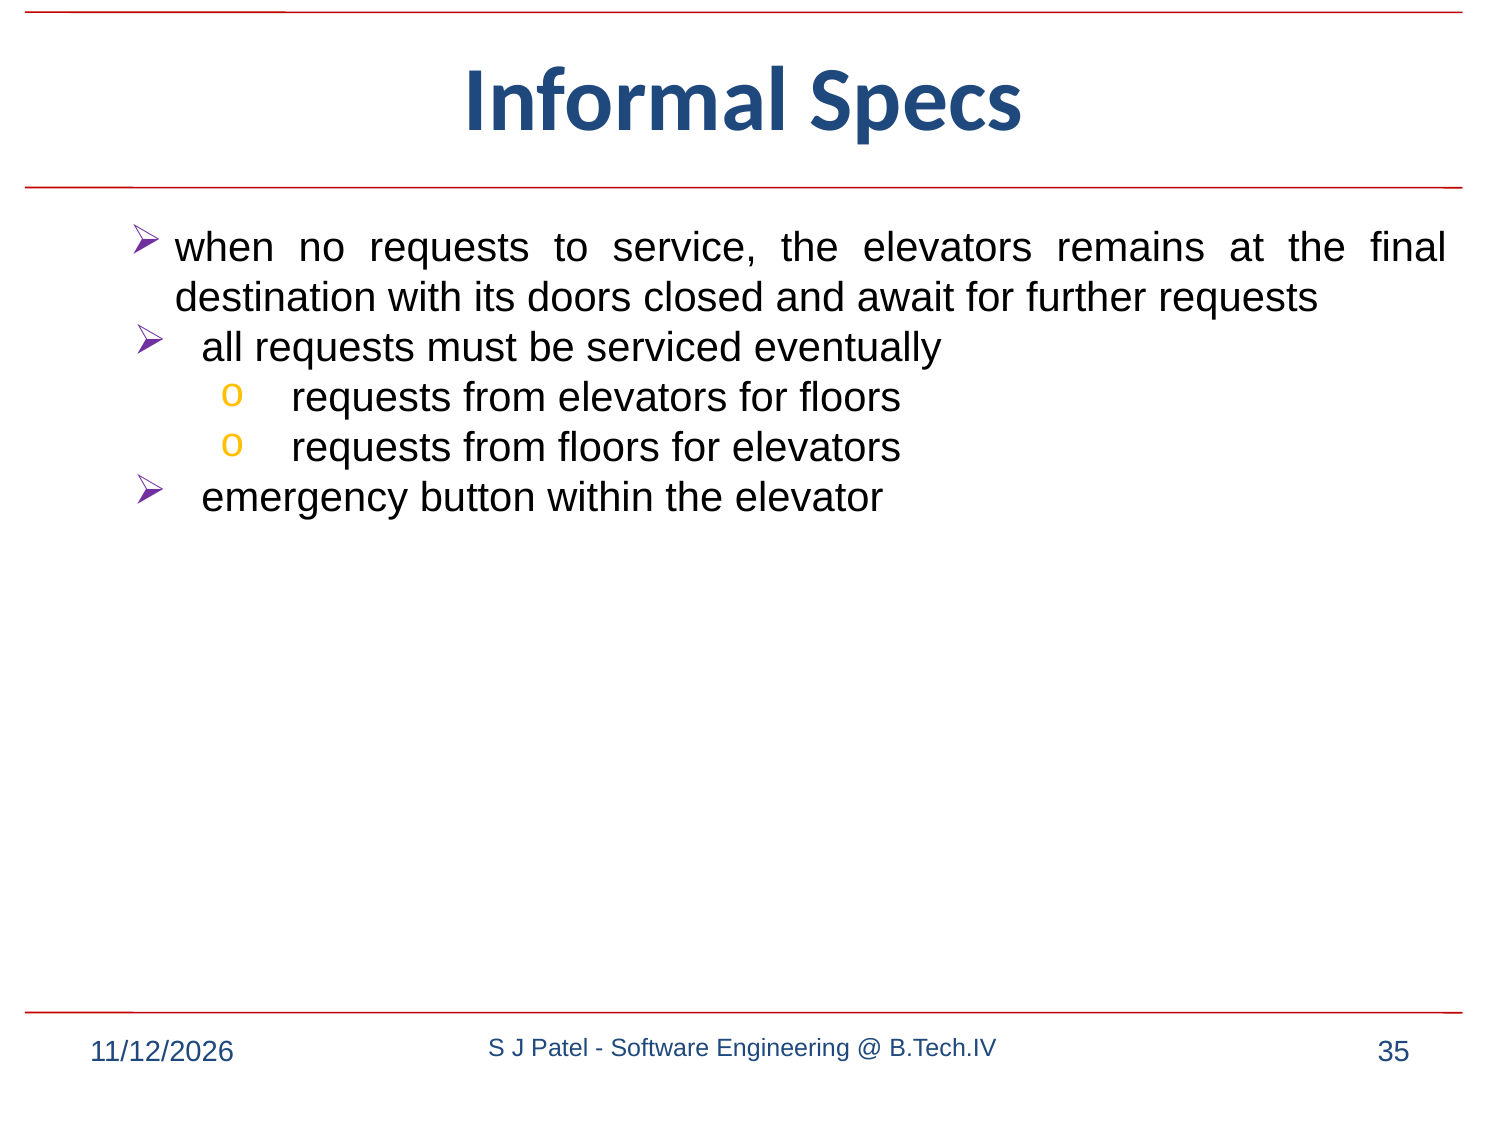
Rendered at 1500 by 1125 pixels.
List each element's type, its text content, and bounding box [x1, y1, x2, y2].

subtitle when no requests to service, the elevators remains at the final destination with its doors closed and await for further requests all requests must be serviced eventually requests from elevators for floors requests from floors for elevators emergency button within the elevator [24, 212, 1463, 938]
footer S J Patel - Software Engineering @ B.Tech.IV [449, 1024, 1051, 1103]
title Informal Specs [24, 0, 1463, 188]
slide_number 35 [1074, 1024, 1426, 1103]
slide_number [74, 1024, 426, 1103]
